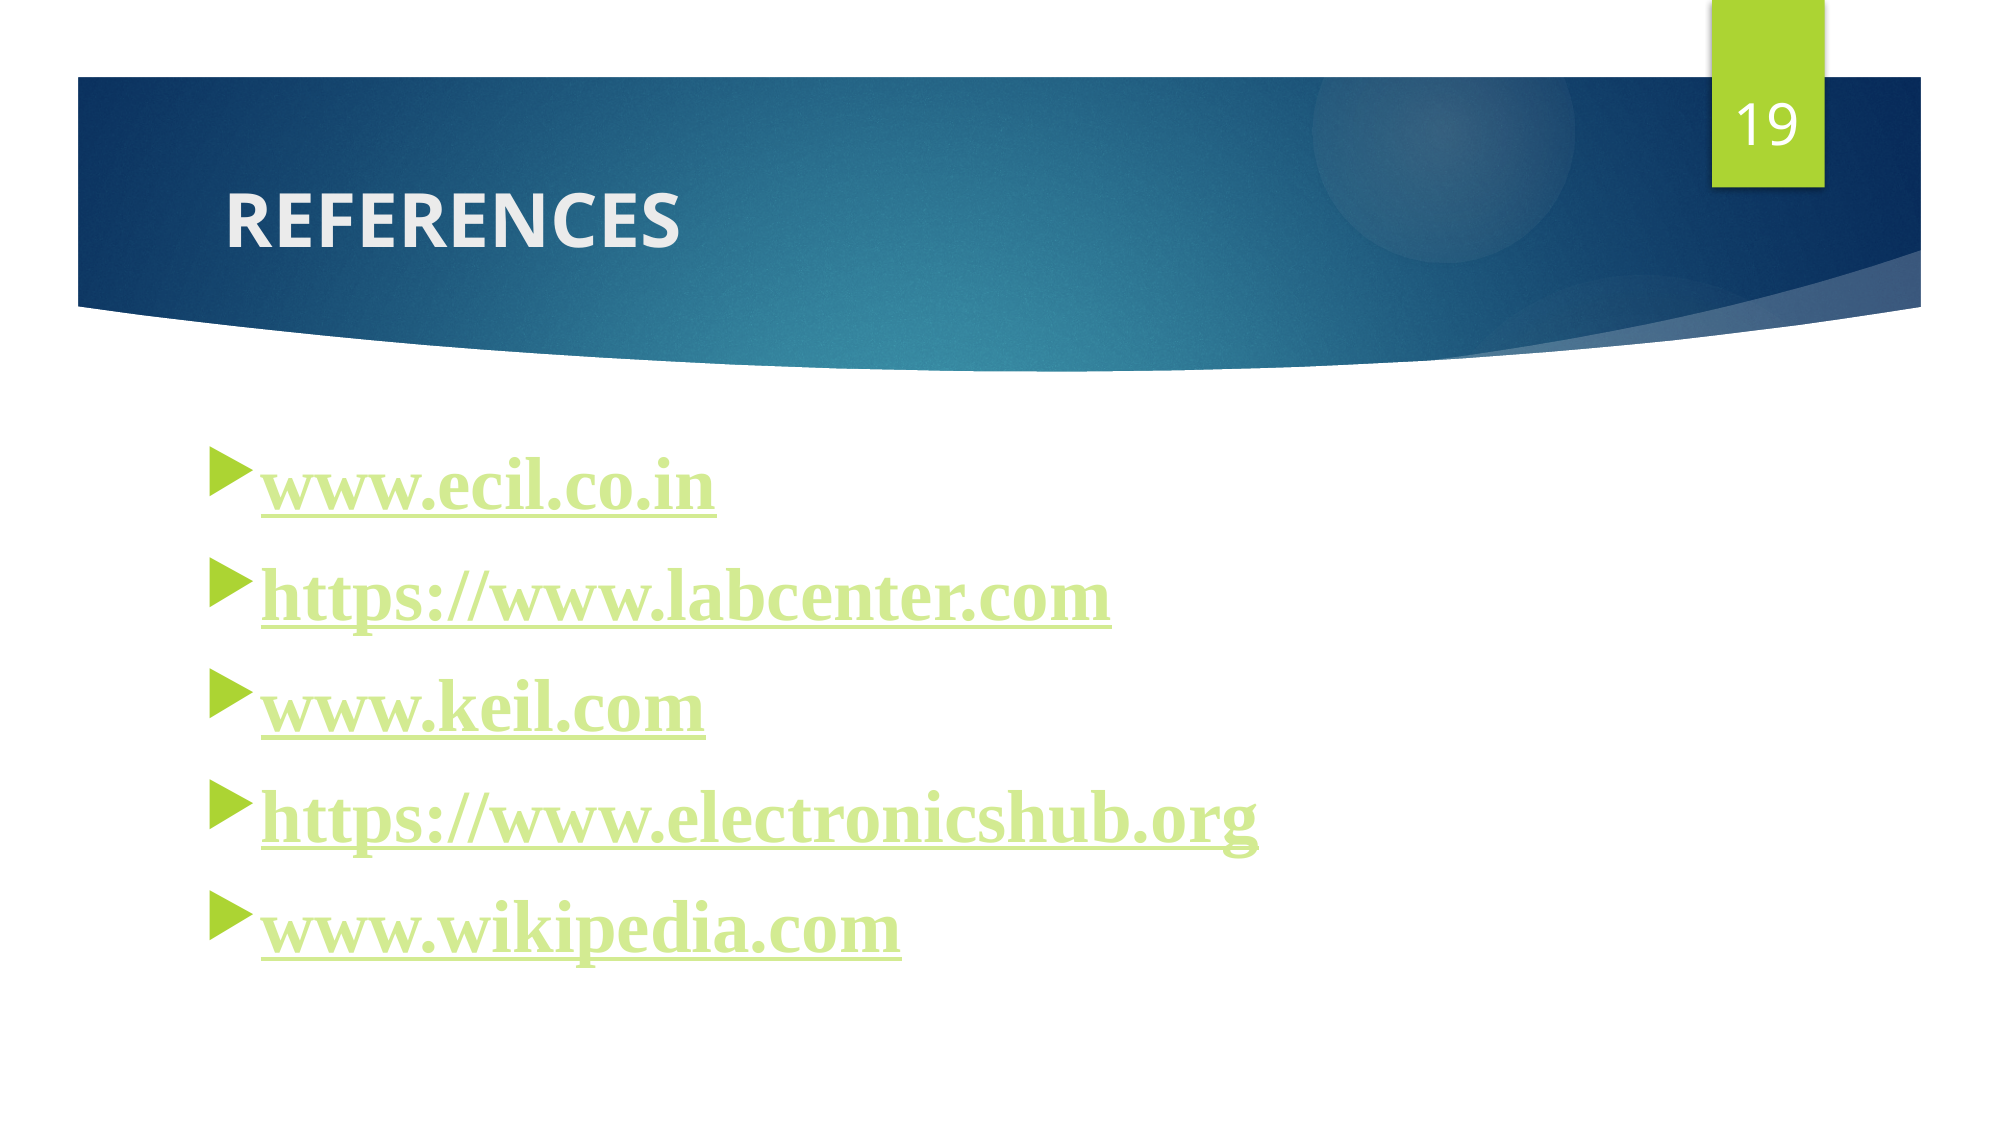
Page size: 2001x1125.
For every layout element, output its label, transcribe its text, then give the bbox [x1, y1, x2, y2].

list www.ecil.co.in https://www.labcenter.com www.keil.com https://www.electronicshub.org www.wikipedia.com [189, 427, 1627, 988]
slide_number 19 [1698, 48, 1836, 175]
title REFERENCES [189, 159, 1627, 276]
